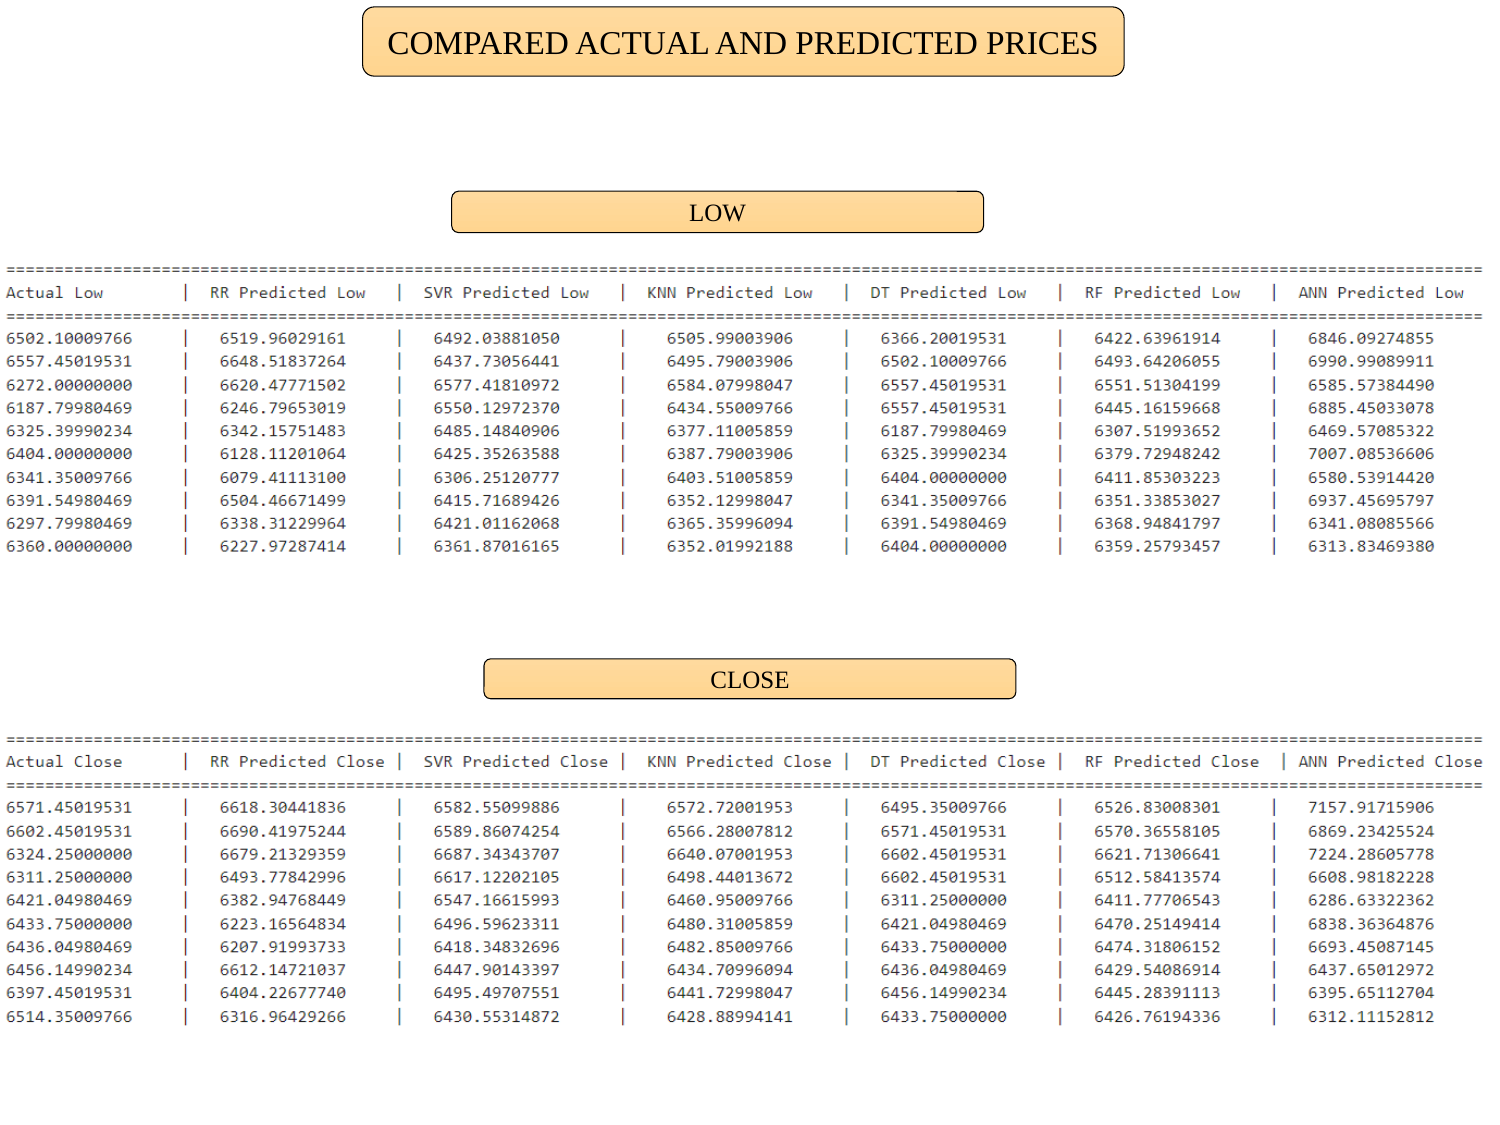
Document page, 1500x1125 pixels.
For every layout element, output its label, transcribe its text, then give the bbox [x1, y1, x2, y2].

picture [0, 730, 1500, 1033]
text_box CLOSE [483, 658, 1017, 700]
text_box COMPARED ACTUAL AND PREDICTED PRICES [362, 6, 1125, 77]
text_box LOW [451, 190, 985, 234]
picture [0, 261, 1500, 563]
